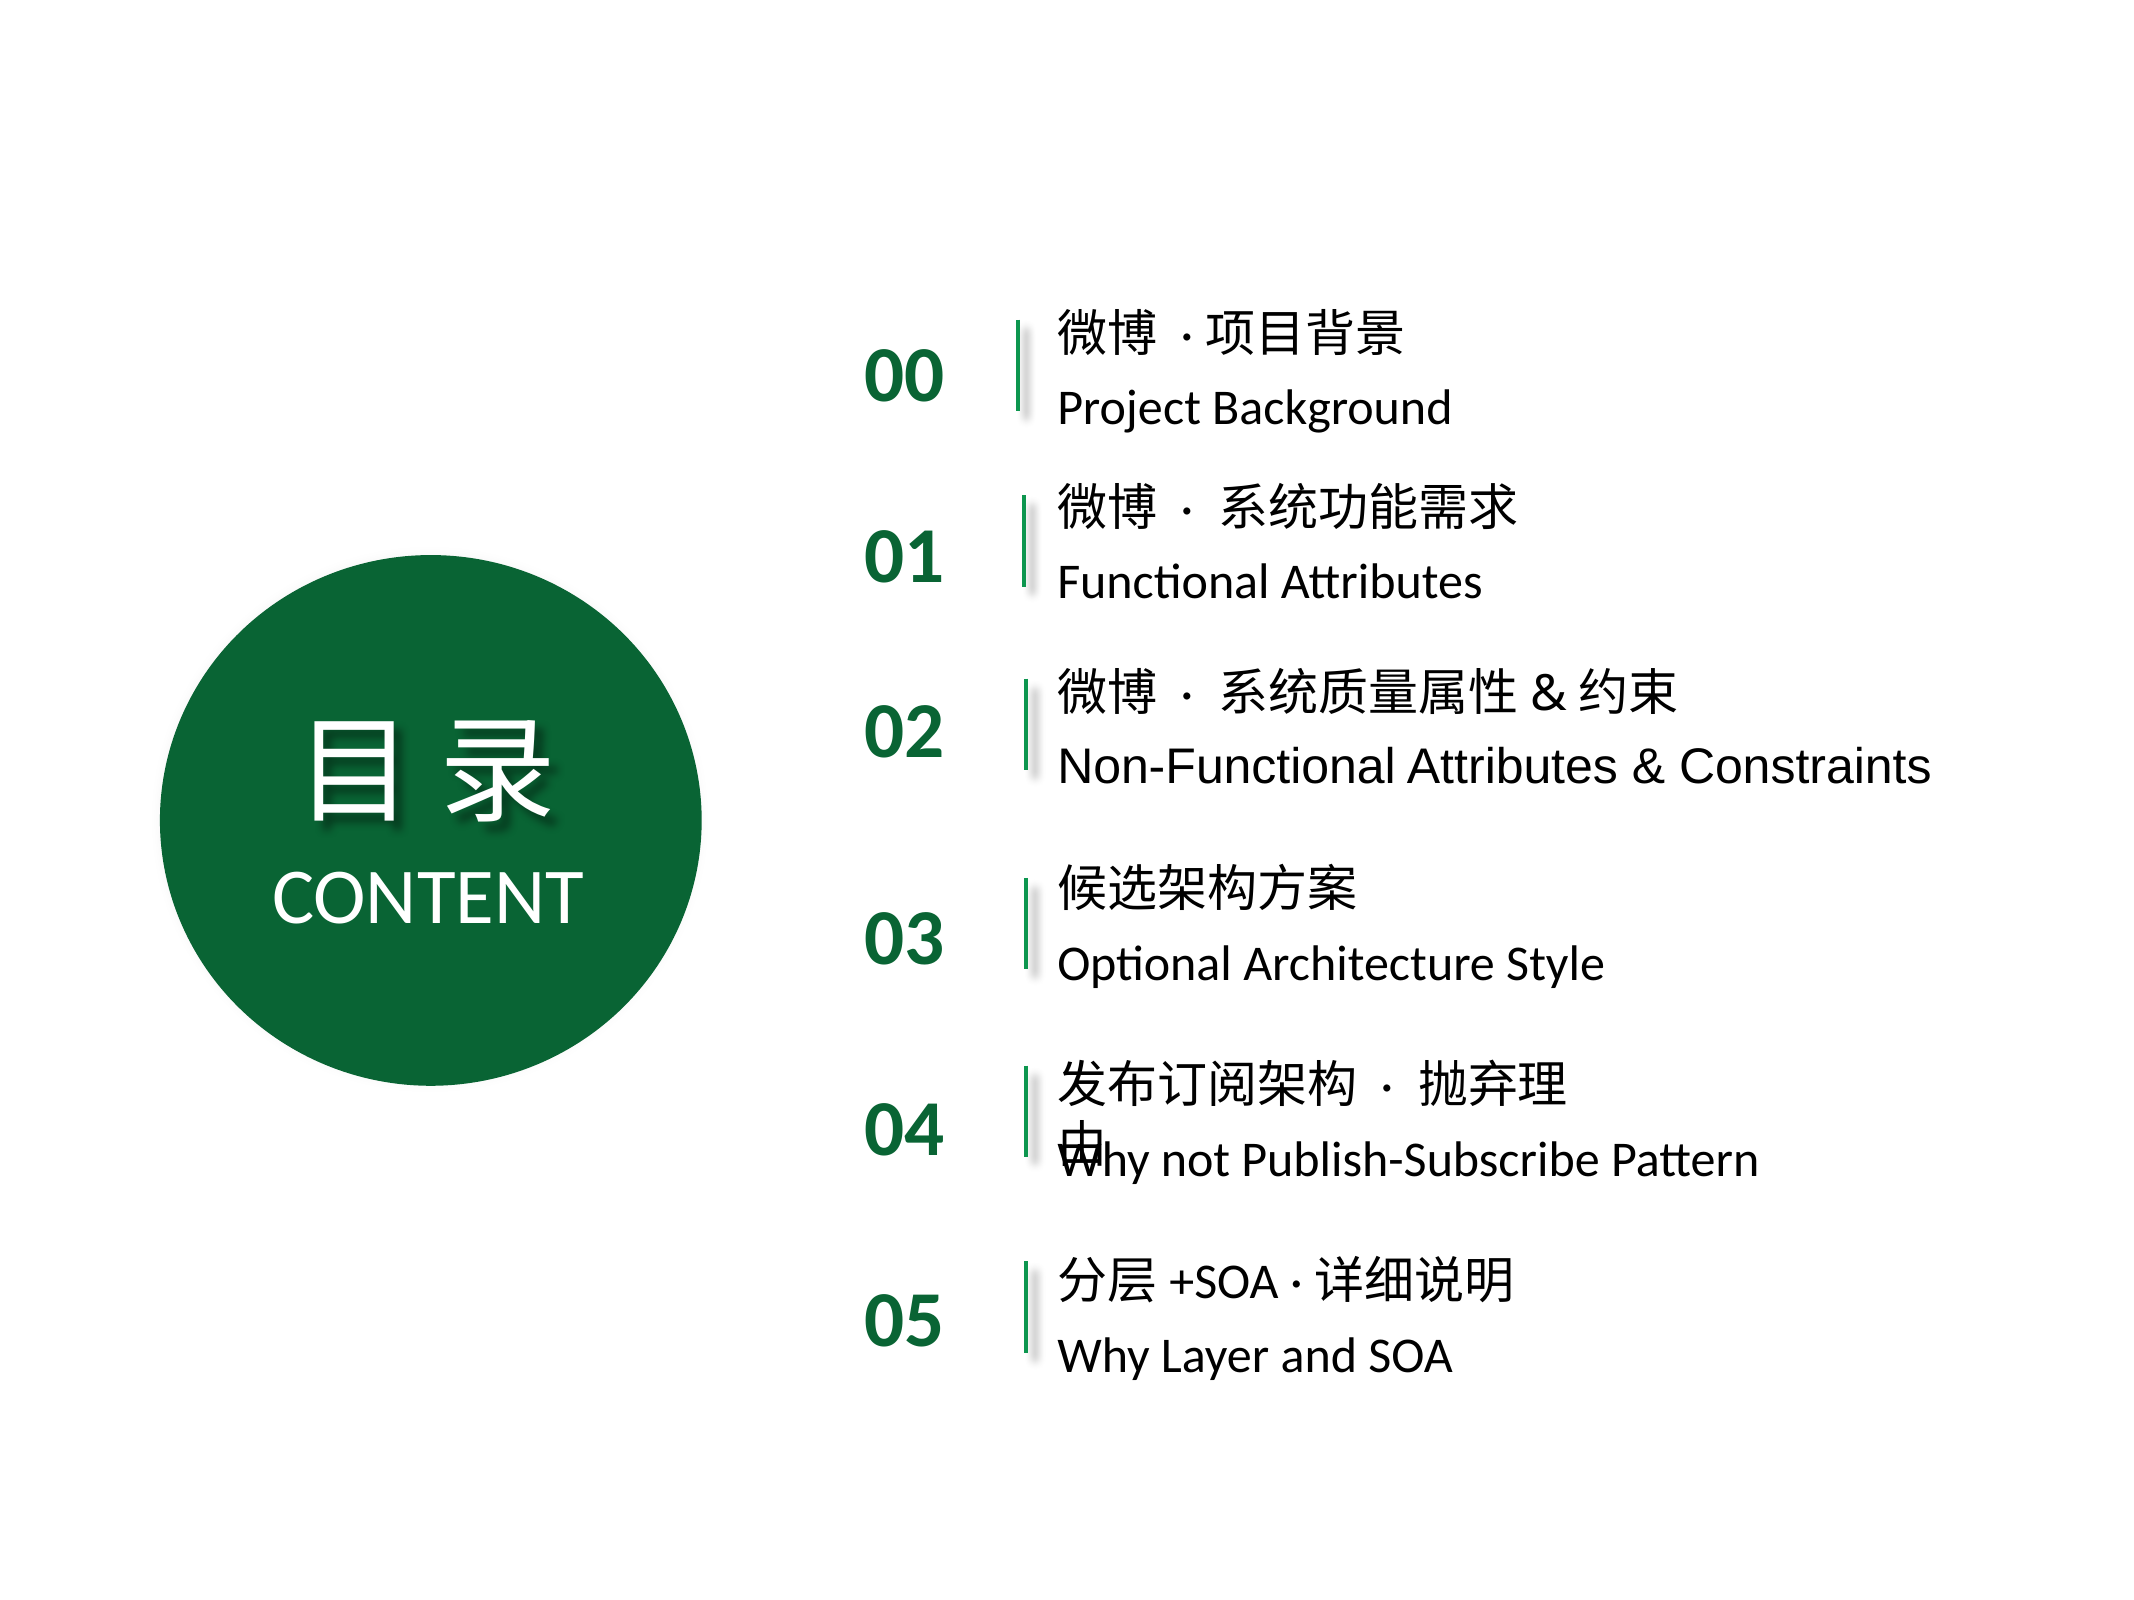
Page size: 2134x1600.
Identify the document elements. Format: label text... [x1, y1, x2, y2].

text_box 微博 ·项目背景 [1049, 293, 1565, 366]
text_box Project Background [1049, 366, 1619, 443]
text_box 目 录 [252, 688, 600, 836]
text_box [856, 467, 2008, 1389]
text_box [159, 555, 702, 1086]
text_box 00 [856, 314, 1019, 426]
text_box CONTENT [223, 836, 633, 948]
